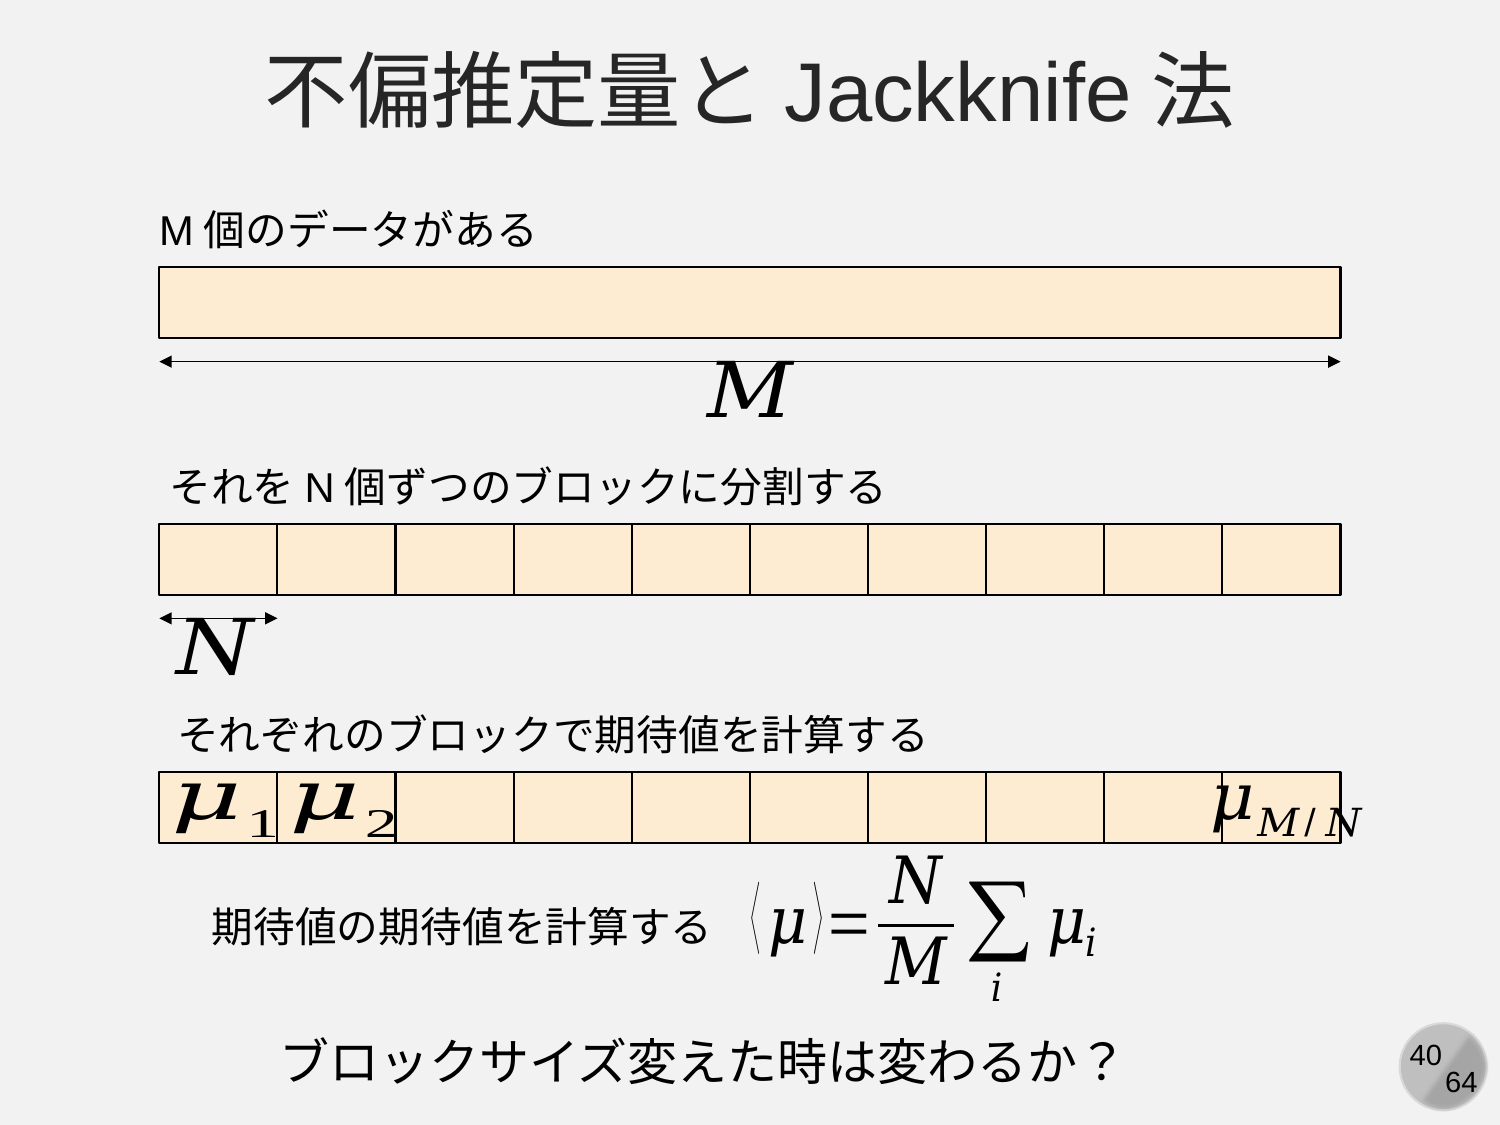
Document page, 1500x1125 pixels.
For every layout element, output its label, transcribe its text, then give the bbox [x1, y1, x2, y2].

text_box [158, 771, 276, 844]
text_box [631, 523, 749, 596]
text_box [1221, 771, 1342, 844]
text_box [395, 771, 513, 844]
text_box [749, 771, 867, 844]
text_box 期待値の期待値を計算する [196, 893, 728, 958]
list 不偏推定量とJackknife法 [0, 31, 1500, 155]
text_box [985, 523, 1103, 596]
text_box [631, 771, 749, 844]
text_box [1103, 771, 1221, 844]
text_box [276, 771, 395, 844]
text_box [1221, 523, 1342, 596]
text_box [513, 523, 631, 596]
text_box [276, 523, 395, 596]
text_box [867, 771, 985, 844]
text_box [513, 771, 631, 844]
text_box M個のデータがある [144, 196, 553, 262]
text_box それをN個ずつのブロックに分割する [154, 453, 903, 518]
text_box [395, 523, 513, 596]
text_box [158, 266, 1342, 339]
text_box それぞれのブロックで期待値を計算する [162, 701, 944, 766]
text_box [158, 523, 276, 596]
text_box [749, 523, 867, 596]
text_box [985, 771, 1103, 844]
text_box [867, 523, 985, 596]
text_box [1103, 523, 1221, 596]
